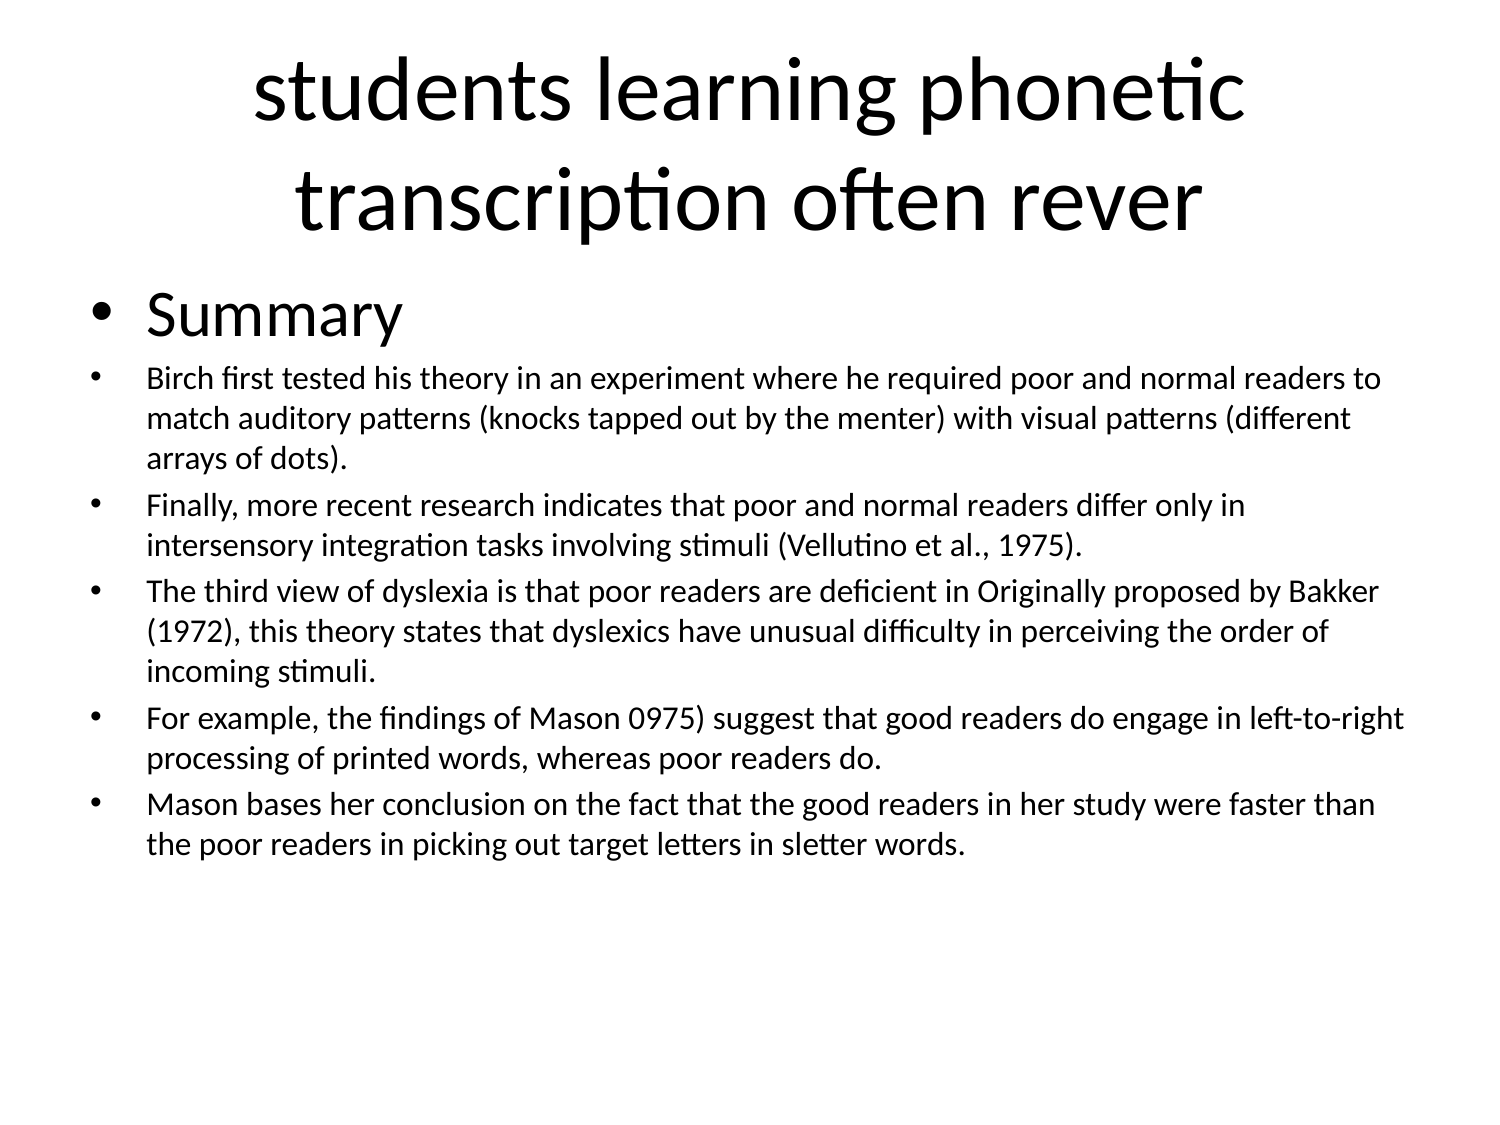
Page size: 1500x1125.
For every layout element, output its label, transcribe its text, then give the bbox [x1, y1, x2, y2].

list Summary Birch first tested his theory in an experiment where he required poor and normal readers to match auditory patterns (knocks tapped out by the menter) with visual patterns (different arrays of dots). Finally, more recent research indicates that poor and normal readers differ only in intersensory integration tasks involving stimuli (Vellutino et al., 1975). The third view of dyslexia is that poor readers are deficient in Originally proposed by Bakker (1972), this theory states that dyslexics have unusual difficulty in perceiving the order of incoming stimuli. For example, the findings of Mason 0975) suggest that good readers do engage in left-to-right processing of printed words, whereas poor readers do. Mason bases her conclusion on the fact that the good readers in her study were faster than the poor readers in picking out target letters in sletter words. [75, 262, 1425, 1005]
title students learning phonetic transcription often rever [75, 45, 1425, 233]
